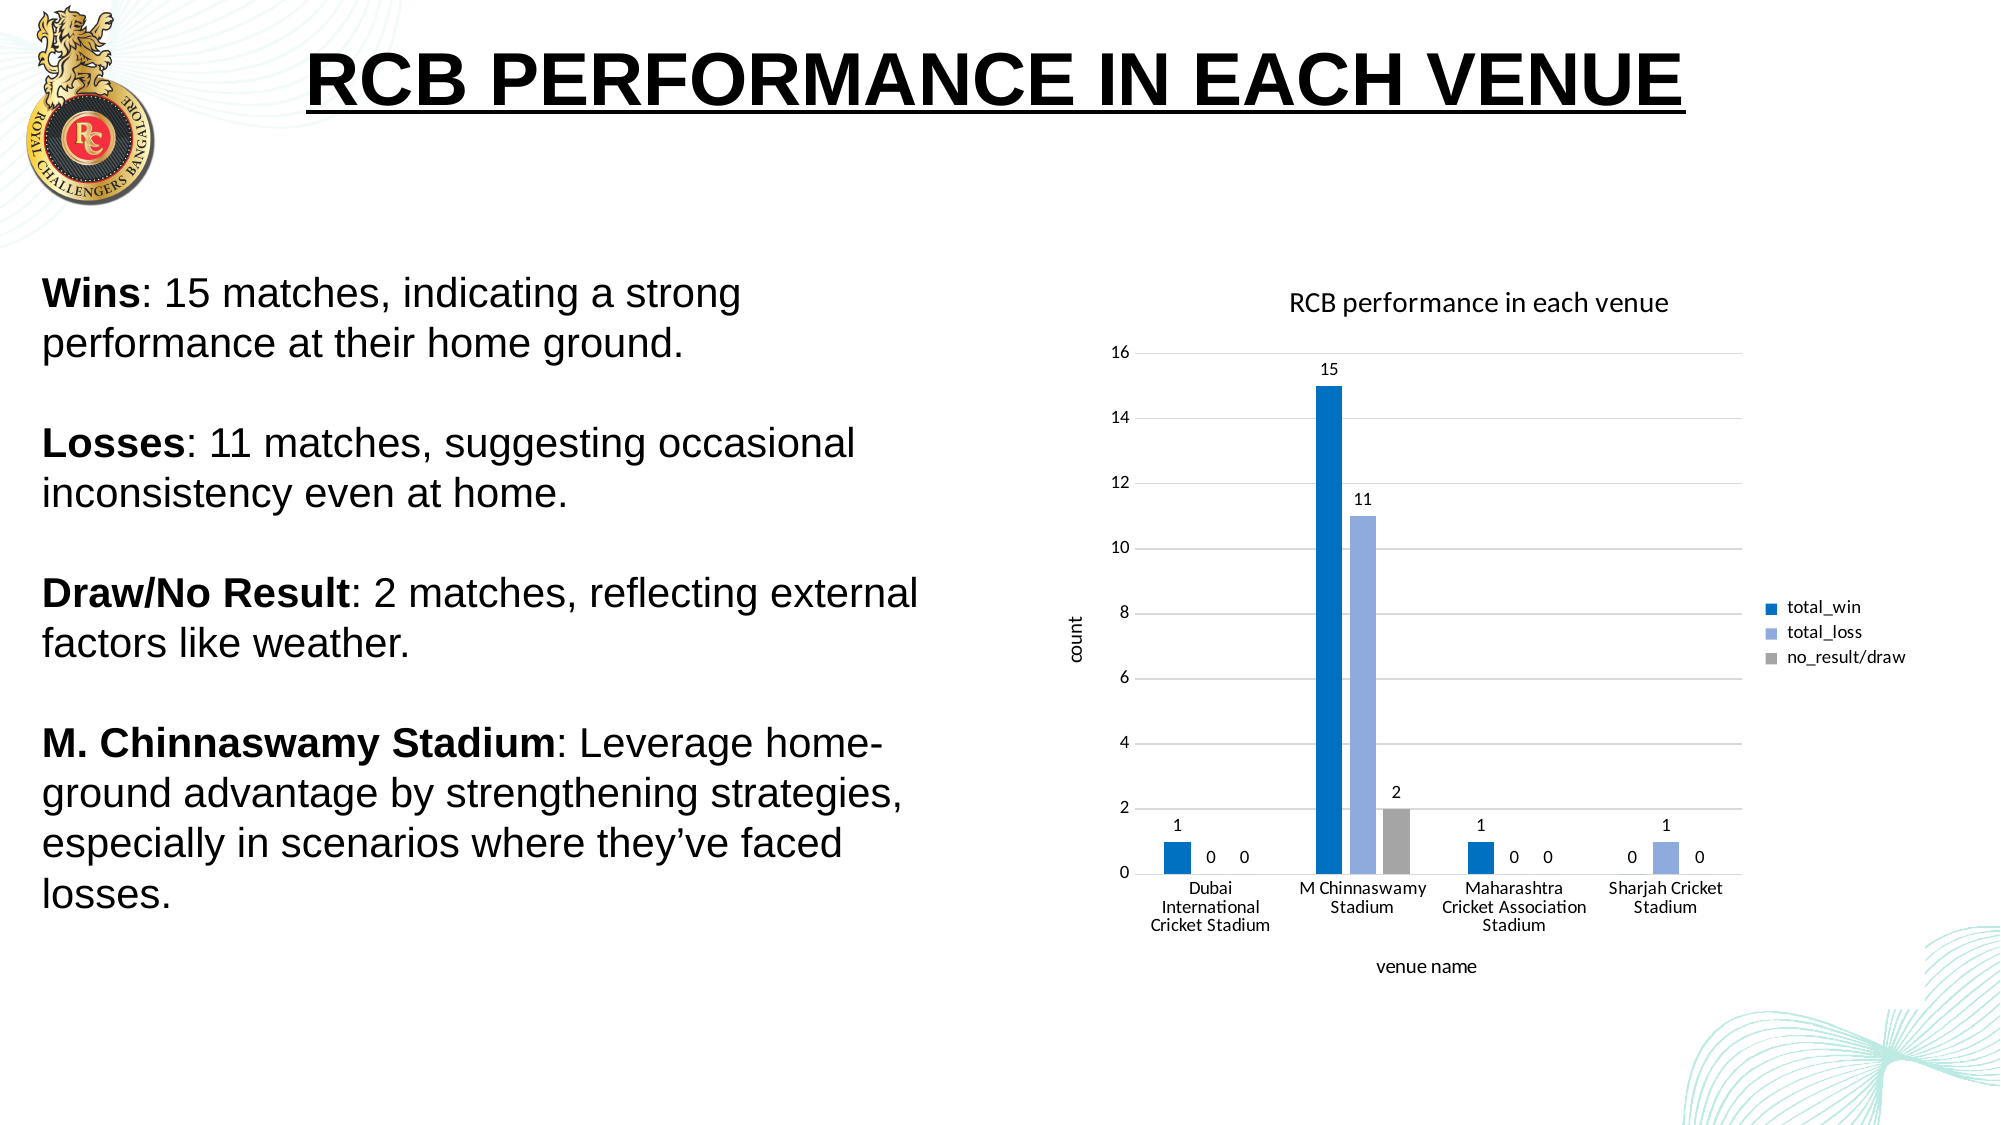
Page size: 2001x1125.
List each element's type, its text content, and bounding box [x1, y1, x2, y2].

chart [1033, 258, 1925, 1010]
picture [0, 0, 210, 225]
title RCB PERFORMANCE IN EACH VENUE [210, 30, 1971, 121]
text_box Wins: 15 matches, indicating a strong performance at their home ground. Losses: 11 matches, suggesting occasional inconsistency even at home. Draw/No Result: 2 matches, reflecting external factors like weather. M. Chinnaswamy Stadium: Leverage home-ground advantage by strengthening strategies, especially in scenarios where they’ve faced losses. [27, 258, 973, 924]
